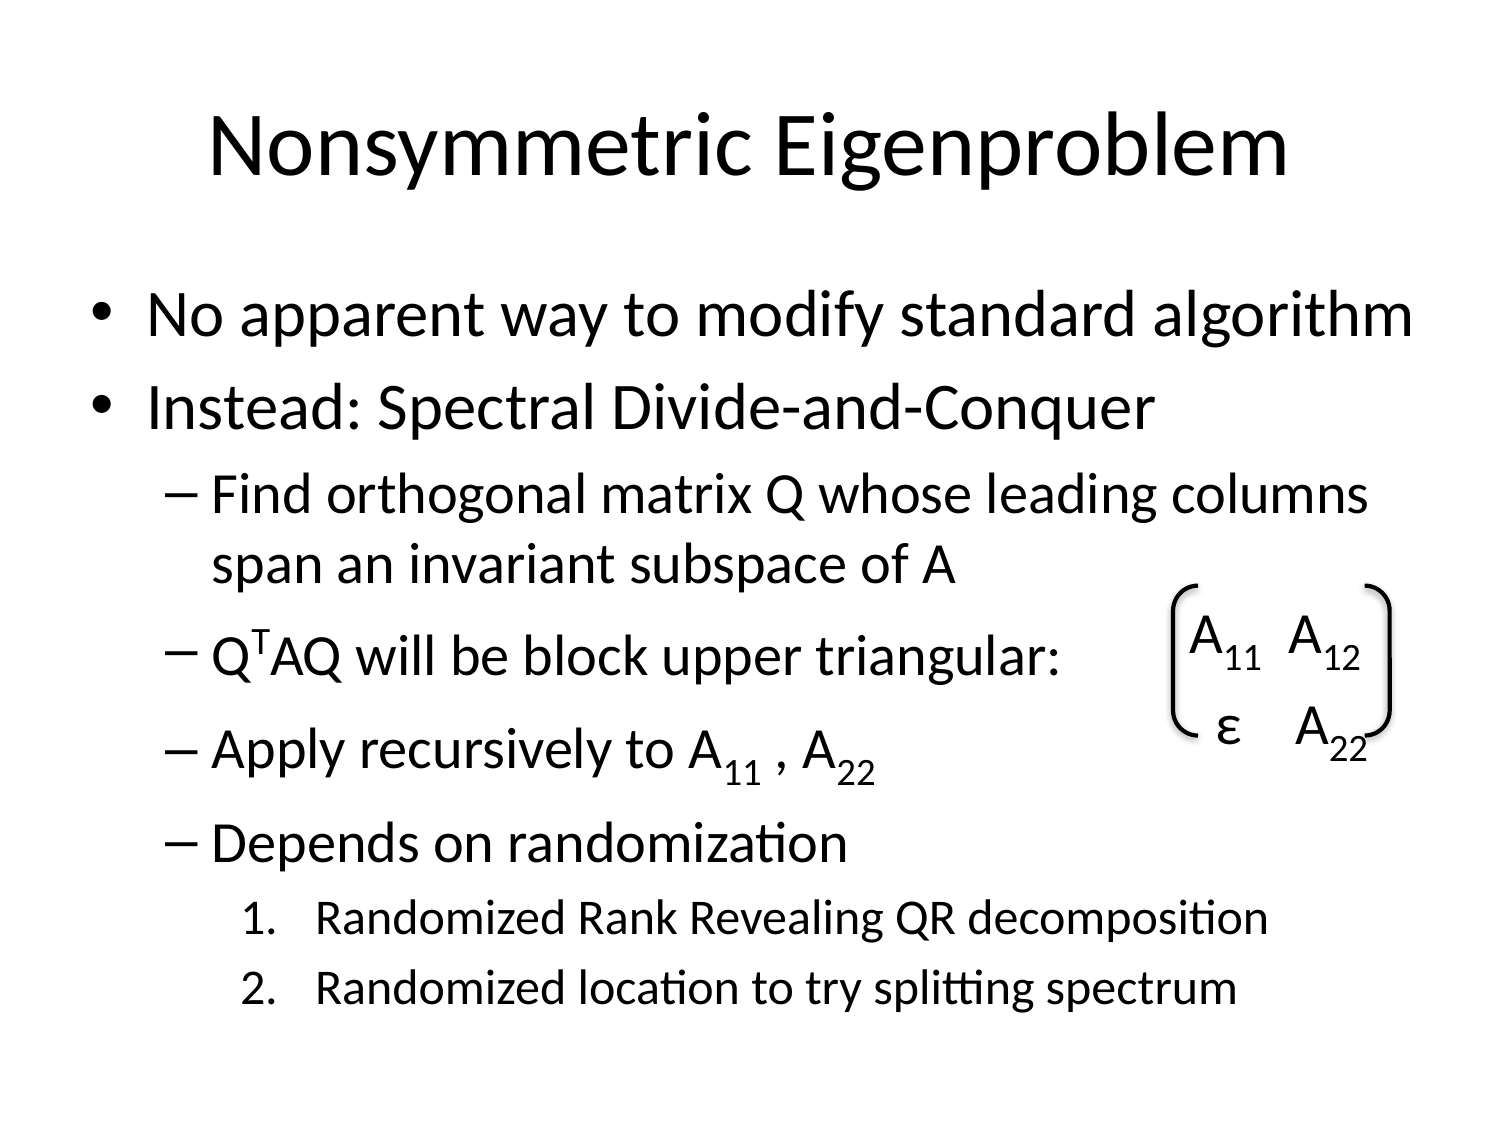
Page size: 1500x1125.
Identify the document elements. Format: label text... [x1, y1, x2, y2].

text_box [1170, 579, 1390, 737]
title Nonsymmetric Eigenproblem [75, 45, 1425, 233]
list No apparent way to modify standard algorithm Instead: Spectral Divide-and-Conquer Find orthogonal matrix Q whose leading columns span an invariant subspace of A QTAQ will be block upper triangular: Apply recursively to A11 , A22 Depends on randomization Randomized Rank Revealing QR decomposition Randomized location to try splitting spectrum [75, 262, 1464, 1005]
